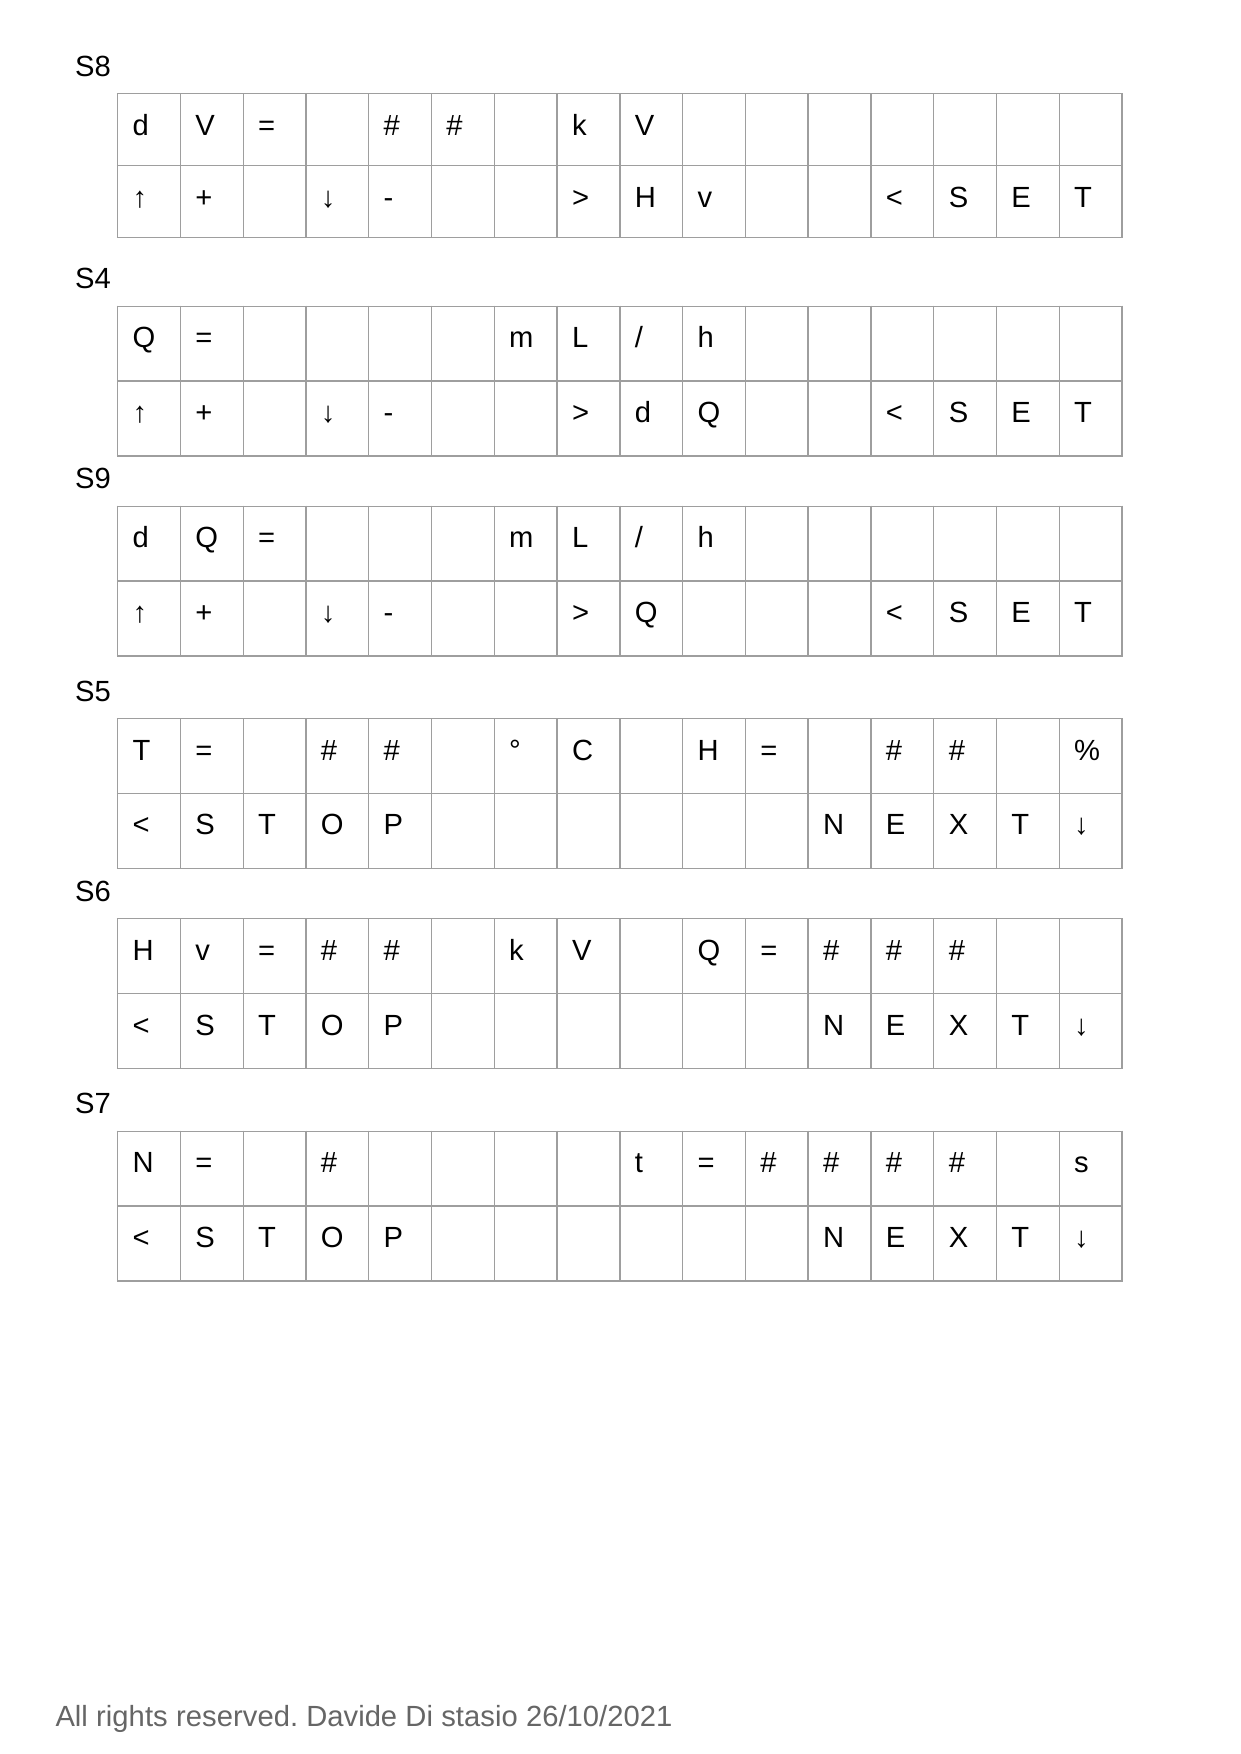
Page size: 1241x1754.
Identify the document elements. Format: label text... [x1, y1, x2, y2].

text_box S7 [60, 1069, 258, 1135]
table_header m [495, 507, 556, 580]
table_cell [746, 166, 807, 237]
table_header # [934, 1132, 996, 1205]
table_header # [809, 919, 870, 993]
table_header # [369, 719, 431, 793]
table_cell [432, 166, 494, 237]
table_cell [495, 794, 556, 868]
table_cell P [369, 794, 431, 868]
table_cell [558, 1207, 619, 1280]
table_header [432, 1132, 494, 1205]
table_header [307, 507, 368, 580]
table_cell ↓ [307, 382, 368, 455]
table_header [872, 507, 933, 580]
table_cell [746, 994, 807, 1068]
table_header [997, 1132, 1059, 1205]
table_header [997, 94, 1059, 165]
table_header Q [118, 310, 180, 380]
table_cell S [934, 582, 996, 655]
table_header = [181, 310, 243, 380]
table_cell H [621, 166, 682, 237]
table_cell + [181, 382, 243, 444]
table_cell ↑ [118, 166, 180, 237]
table_cell [432, 794, 494, 868]
table_cell T [1060, 166, 1121, 237]
table_cell S [181, 1207, 243, 1280]
text_box S8 [60, 31, 258, 97]
table_header [307, 94, 368, 165]
table_header [746, 94, 807, 165]
table_cell N [809, 994, 870, 1068]
table_header # [934, 719, 996, 793]
table_cell [746, 794, 807, 868]
table_header = [746, 719, 807, 793]
table_header Q [181, 510, 243, 580]
table_cell E [872, 1207, 933, 1280]
table_cell [683, 1207, 745, 1280]
table_header [244, 719, 305, 793]
table_header [872, 94, 933, 165]
table_cell [558, 994, 619, 1068]
table_cell - [369, 166, 431, 237]
table_cell d [621, 382, 682, 455]
table_header [1060, 307, 1121, 380]
table_cell v [683, 166, 745, 237]
table_cell [746, 382, 807, 455]
table_cell [432, 582, 494, 655]
table_cell + [181, 582, 243, 655]
table_cell [495, 166, 556, 237]
table_header t [621, 1132, 682, 1205]
table_cell ↑ [118, 382, 180, 444]
table_cell E [997, 166, 1059, 237]
table_cell ↓ [307, 166, 368, 237]
table_cell E [872, 994, 933, 1068]
table_cell [809, 382, 870, 455]
table_cell > [558, 382, 619, 455]
table_cell N [809, 1207, 870, 1280]
table_header [432, 919, 494, 993]
table_cell [746, 582, 807, 655]
table_header [809, 719, 870, 793]
table_header k [495, 919, 556, 993]
table_cell [621, 794, 682, 868]
table_header = [683, 1132, 745, 1205]
table_cell T [997, 994, 1059, 1068]
table_header V [558, 919, 619, 993]
table_cell < [118, 1207, 180, 1280]
table_cell S [934, 382, 996, 455]
table_cell [432, 382, 494, 455]
table_header # [872, 719, 933, 793]
table_header [934, 94, 996, 165]
table_cell < [872, 582, 933, 655]
table_cell [244, 582, 305, 655]
table_cell - [369, 382, 431, 455]
table_cell S [934, 166, 996, 237]
table_cell T [1060, 382, 1121, 455]
table_header [495, 1132, 556, 1205]
table_cell < [872, 166, 933, 237]
table_header T [118, 722, 180, 793]
text_box S4 [60, 244, 258, 310]
table_header # [934, 919, 996, 993]
table_header N [118, 1135, 180, 1205]
table_cell E [872, 794, 933, 868]
table_cell X [934, 994, 996, 1068]
table_cell [495, 994, 556, 1068]
table_cell [244, 166, 305, 237]
table_cell [432, 994, 494, 1068]
text_box S5 [60, 656, 258, 722]
table_cell P [369, 1207, 431, 1280]
table_header L [558, 307, 619, 380]
table_cell [683, 994, 745, 1068]
table_header # [307, 919, 368, 993]
table_cell [621, 994, 682, 1068]
table_header # [872, 1132, 933, 1205]
table_header [1060, 507, 1121, 580]
table_header d [118, 97, 180, 165]
table_cell O [307, 794, 368, 868]
table_header [997, 507, 1059, 580]
table_header V [621, 94, 682, 165]
table_header [934, 307, 996, 380]
table_header [558, 1132, 619, 1205]
table_cell [495, 382, 556, 455]
table_header H [118, 922, 180, 993]
table_header # [369, 94, 431, 165]
table_header v [181, 922, 243, 993]
table_cell N [809, 794, 870, 868]
table_cell - [369, 582, 431, 655]
table_cell T [1060, 582, 1121, 655]
table_header # [369, 919, 431, 993]
table_header V [181, 97, 243, 165]
table_header C [558, 719, 619, 793]
text_box All rights reserved. Davide Di stasio 26/10/2021 [40, 1682, 1183, 1748]
table_header [369, 307, 431, 380]
table_header = [746, 919, 807, 993]
table_header / [621, 507, 682, 580]
table_header [495, 94, 556, 165]
table_header # [307, 1132, 368, 1205]
table_header h [683, 307, 745, 380]
table_header [307, 307, 368, 380]
table_cell S [181, 994, 243, 1068]
table_header [1060, 919, 1121, 993]
table_header / [621, 307, 682, 380]
text_box S6 [60, 856, 258, 922]
table_cell > [558, 166, 619, 237]
table_header # [809, 1132, 870, 1205]
table_cell [244, 382, 305, 455]
table_cell O [307, 1207, 368, 1280]
table_header k [558, 94, 619, 165]
table_header [369, 507, 431, 580]
table_header [621, 719, 682, 793]
table_cell [746, 1207, 807, 1280]
table_cell < [118, 794, 180, 856]
table_cell < [118, 994, 180, 1068]
table_cell S [181, 794, 243, 856]
table_header # [746, 1132, 807, 1205]
table_header [746, 307, 807, 380]
table_header # [432, 94, 494, 165]
table_header [997, 719, 1059, 793]
table_header h [683, 507, 745, 580]
table_cell X [934, 1207, 996, 1280]
table_cell X [934, 794, 996, 868]
table_cell ↓ [1060, 794, 1121, 868]
table_cell ↓ [307, 582, 368, 655]
table_cell T [997, 794, 1059, 868]
table_cell Q [621, 582, 682, 655]
table_header L [558, 507, 619, 580]
table_header = [244, 919, 305, 993]
table_header # [307, 719, 368, 793]
table_header Q [683, 919, 745, 993]
table_cell [495, 582, 556, 655]
table_cell [432, 1207, 494, 1280]
table_cell O [307, 994, 368, 1068]
table_header [997, 307, 1059, 380]
table_cell [683, 794, 745, 868]
table_header ° [495, 719, 556, 793]
table_header [432, 507, 494, 580]
table_cell P [369, 994, 431, 1068]
table_header = [244, 507, 305, 580]
table_cell ↓ [1060, 1207, 1121, 1280]
table_header = [244, 94, 305, 165]
table_header [244, 307, 305, 380]
table_cell [621, 1207, 682, 1280]
table_cell [495, 1207, 556, 1280]
table_header # [872, 919, 933, 993]
table_header % [1060, 719, 1121, 793]
table_header H [683, 719, 745, 793]
table_cell [809, 582, 870, 655]
table_cell E [997, 582, 1059, 655]
table_cell ↓ [1060, 994, 1121, 1068]
table_cell + [181, 166, 243, 237]
table_cell ↑ [118, 582, 180, 655]
table_header s [1060, 1132, 1121, 1205]
table_header [934, 507, 996, 580]
table_header [809, 94, 870, 165]
table_cell < [872, 382, 933, 455]
table_header [621, 919, 682, 993]
table_cell T [244, 994, 305, 1068]
table_header [683, 94, 745, 165]
table_header = [181, 722, 243, 793]
table_header = [181, 1135, 243, 1205]
table_cell > [558, 582, 619, 655]
text_box S9 [60, 444, 258, 510]
table_header [997, 919, 1059, 993]
table_cell T [244, 794, 305, 868]
table_header m [495, 307, 556, 380]
table_header [872, 307, 933, 380]
table_cell [809, 166, 870, 237]
table_header d [118, 510, 180, 580]
table_header [432, 719, 494, 793]
table_header [432, 307, 494, 380]
table_cell T [997, 1207, 1059, 1280]
table_cell Q [683, 382, 745, 455]
table_header [809, 307, 870, 380]
table_header [746, 507, 807, 580]
table_header [369, 1132, 431, 1205]
table_cell E [997, 382, 1059, 455]
table_cell [558, 794, 619, 868]
table_header [809, 507, 870, 580]
table_cell [683, 582, 745, 655]
table_cell T [244, 1207, 305, 1280]
table_header [244, 1132, 305, 1205]
table_header [1060, 94, 1121, 165]
